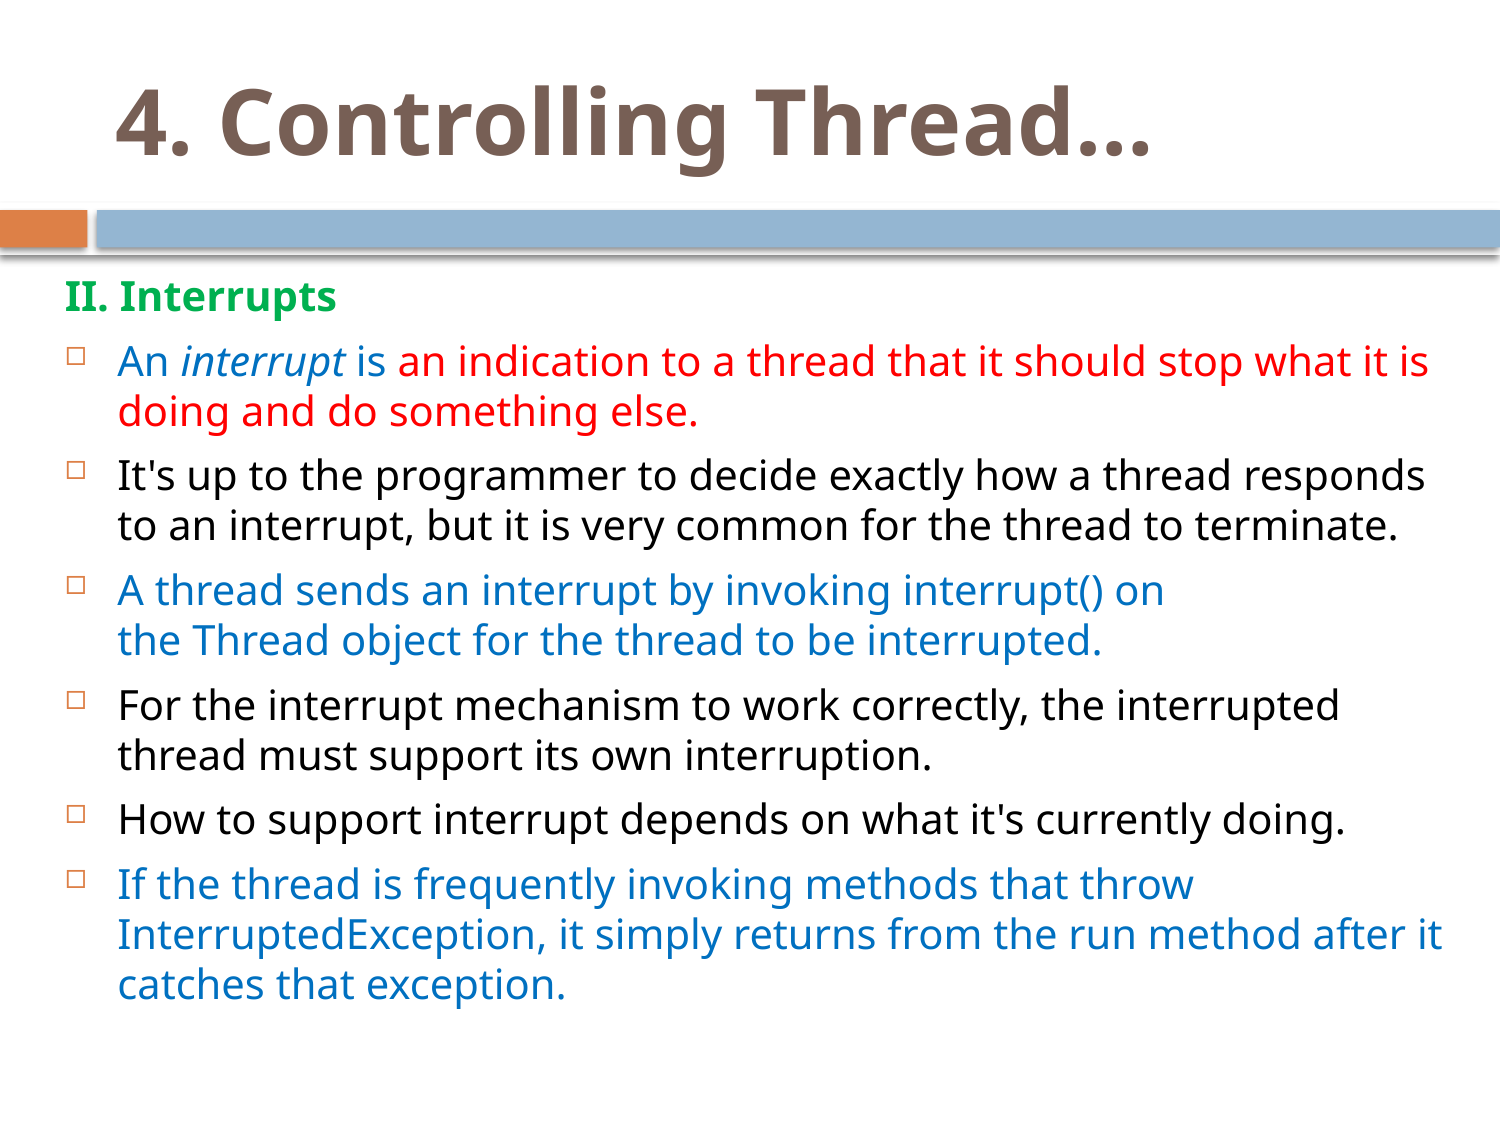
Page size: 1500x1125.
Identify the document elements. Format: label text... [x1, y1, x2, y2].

list II. Interrupts An interrupt is an indication to a thread that it should stop what it is doing and do something else. It's up to the programmer to decide exactly how a thread responds to an interrupt, but it is very common for the thread to terminate. A thread sends an interrupt by invoking interrupt() on the Thread object for the thread to be interrupted. For the interrupt mechanism to work correctly, the interrupted thread must support its own interruption. How to support interrupt depends on what it's currently doing. If the thread is frequently invoking methods that throw InterruptedException, it simply returns from the run method after it catches that exception. [50, 262, 1463, 1125]
title 4. Controlling Thread… [100, 37, 1438, 200]
